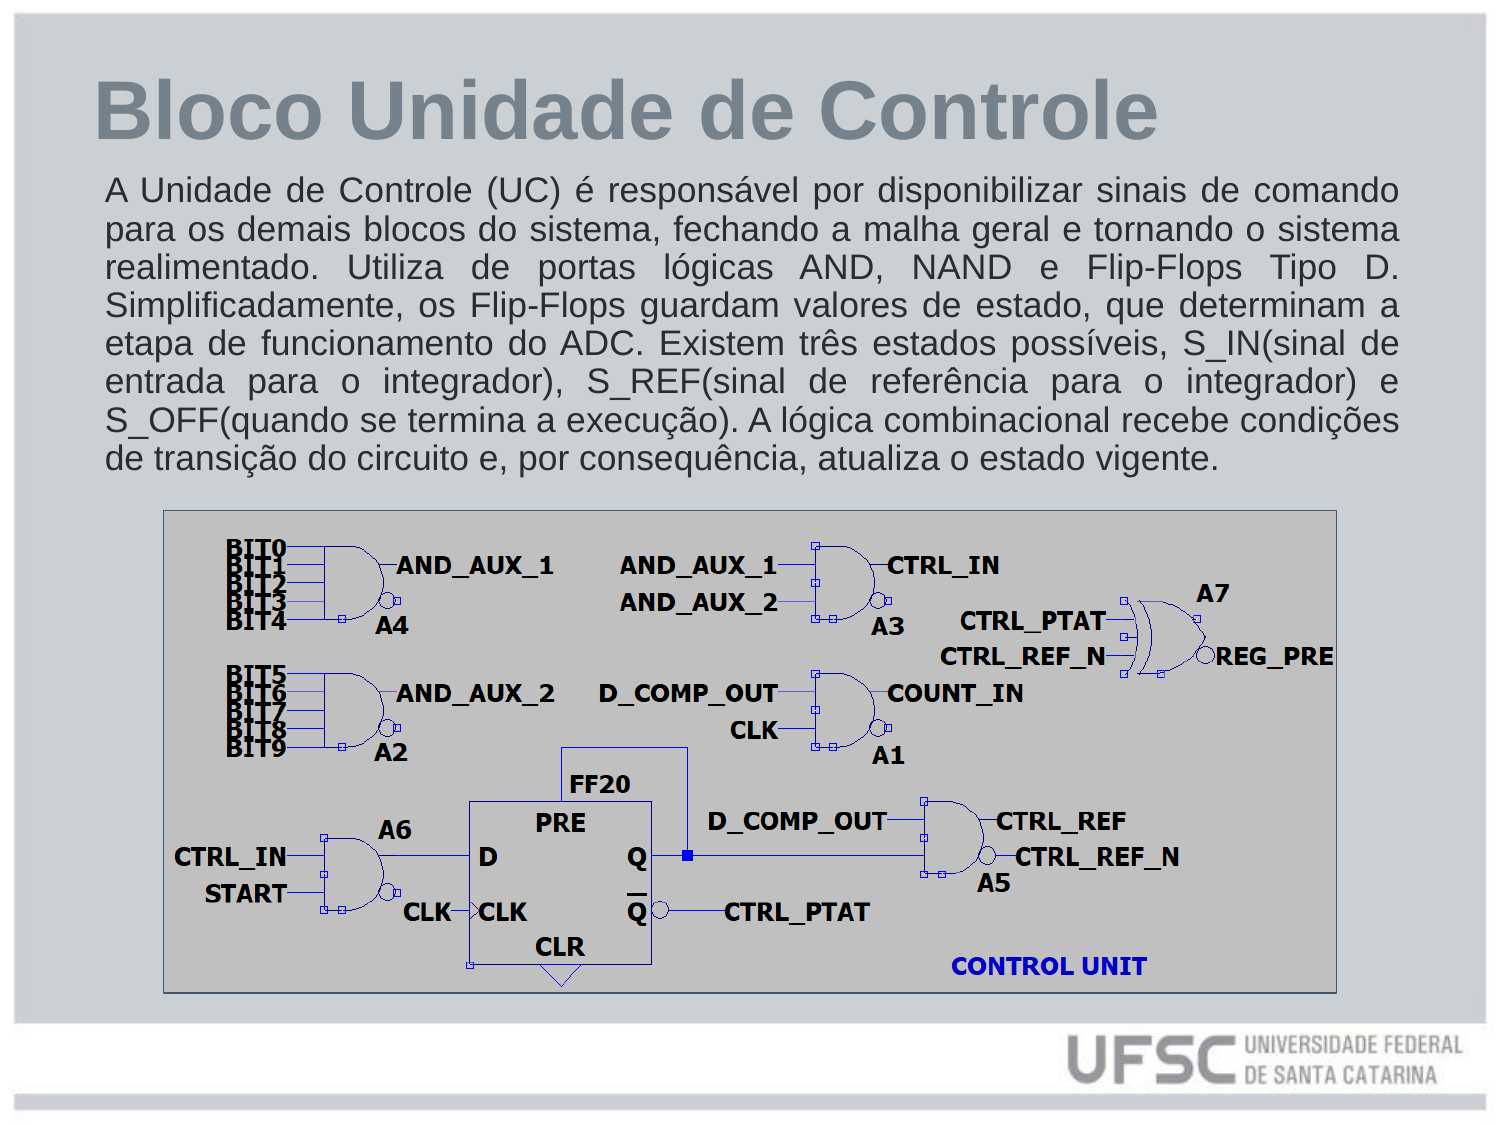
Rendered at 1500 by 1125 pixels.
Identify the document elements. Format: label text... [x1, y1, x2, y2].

picture [0, 0, 1500, 1125]
list A Unidade de Controle (UC) é responsável por disponibilizar sinais de comando para os demais blocos do sistema, fechando a malha geral e tornando o sistema realimentado. Utiliza de portas lógicas AND, NAND e Flip-Flops Tipo D. Simplificadamente, os Flip-Flops guardam valores de estado, que determinam a etapa de funcionamento do ADC. Existem três estados possíveis, S_IN(sinal de entrada para o integrador), S_REF(sinal de referência para o integrador) e S_OFF(quando se termina a execução). A lógica combinacional recebe condições de transição do circuito e, por consequência, atualiza o estado vigente. [89, 164, 1416, 524]
title Bloco Unidade de Controle [78, 59, 1372, 189]
